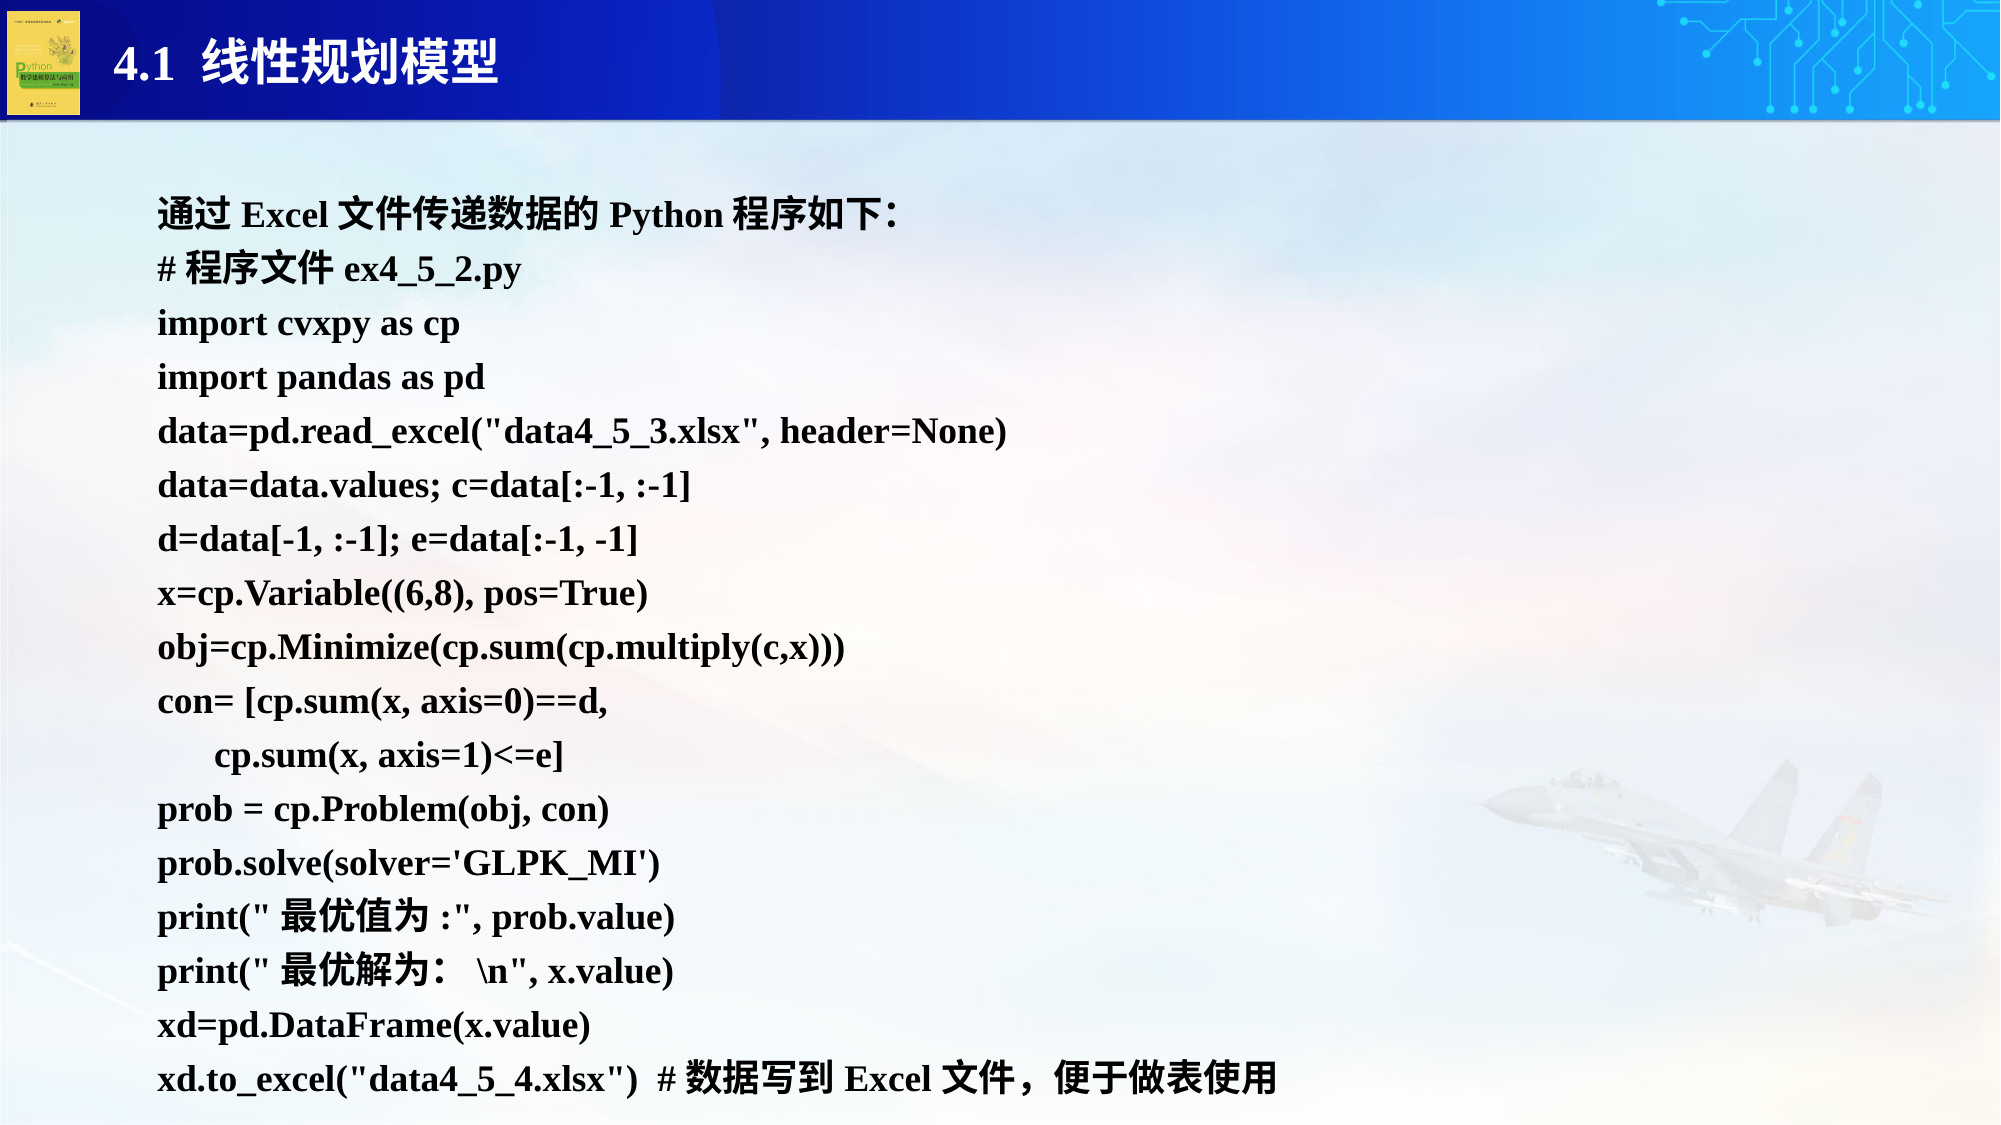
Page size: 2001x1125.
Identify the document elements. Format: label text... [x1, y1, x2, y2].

list 通过Excel文件传递数据的Python程序如下： #程序文件ex4_5_2.py import cvxpy as cp import pandas as pd data=pd.read_excel("data4_5_3.xlsx", header=None) data=data.values; c=data[:-1, :-1] d=data[-1, :-1]; e=data[:-1, -1] x=cp.Variable((6,8), pos=True) obj=cp.Minimize(cp.sum(cp.multiply(c,x))) con= [cp.sum(x, axis=0)==d, cp.sum(x, axis=1)<=e] prob = cp.Problem(obj, con) prob.solve(solver='GLPK_MI') print("最优值为:", prob.value) print("最优解为：\n", x.value) xd=pd.DataFrame(x.value) xd.to_excel("data4_5_4.xlsx") #数据写到Excel文件，便于做表使用 [98, 173, 1942, 1068]
picture [0, 0, 2001, 1125]
